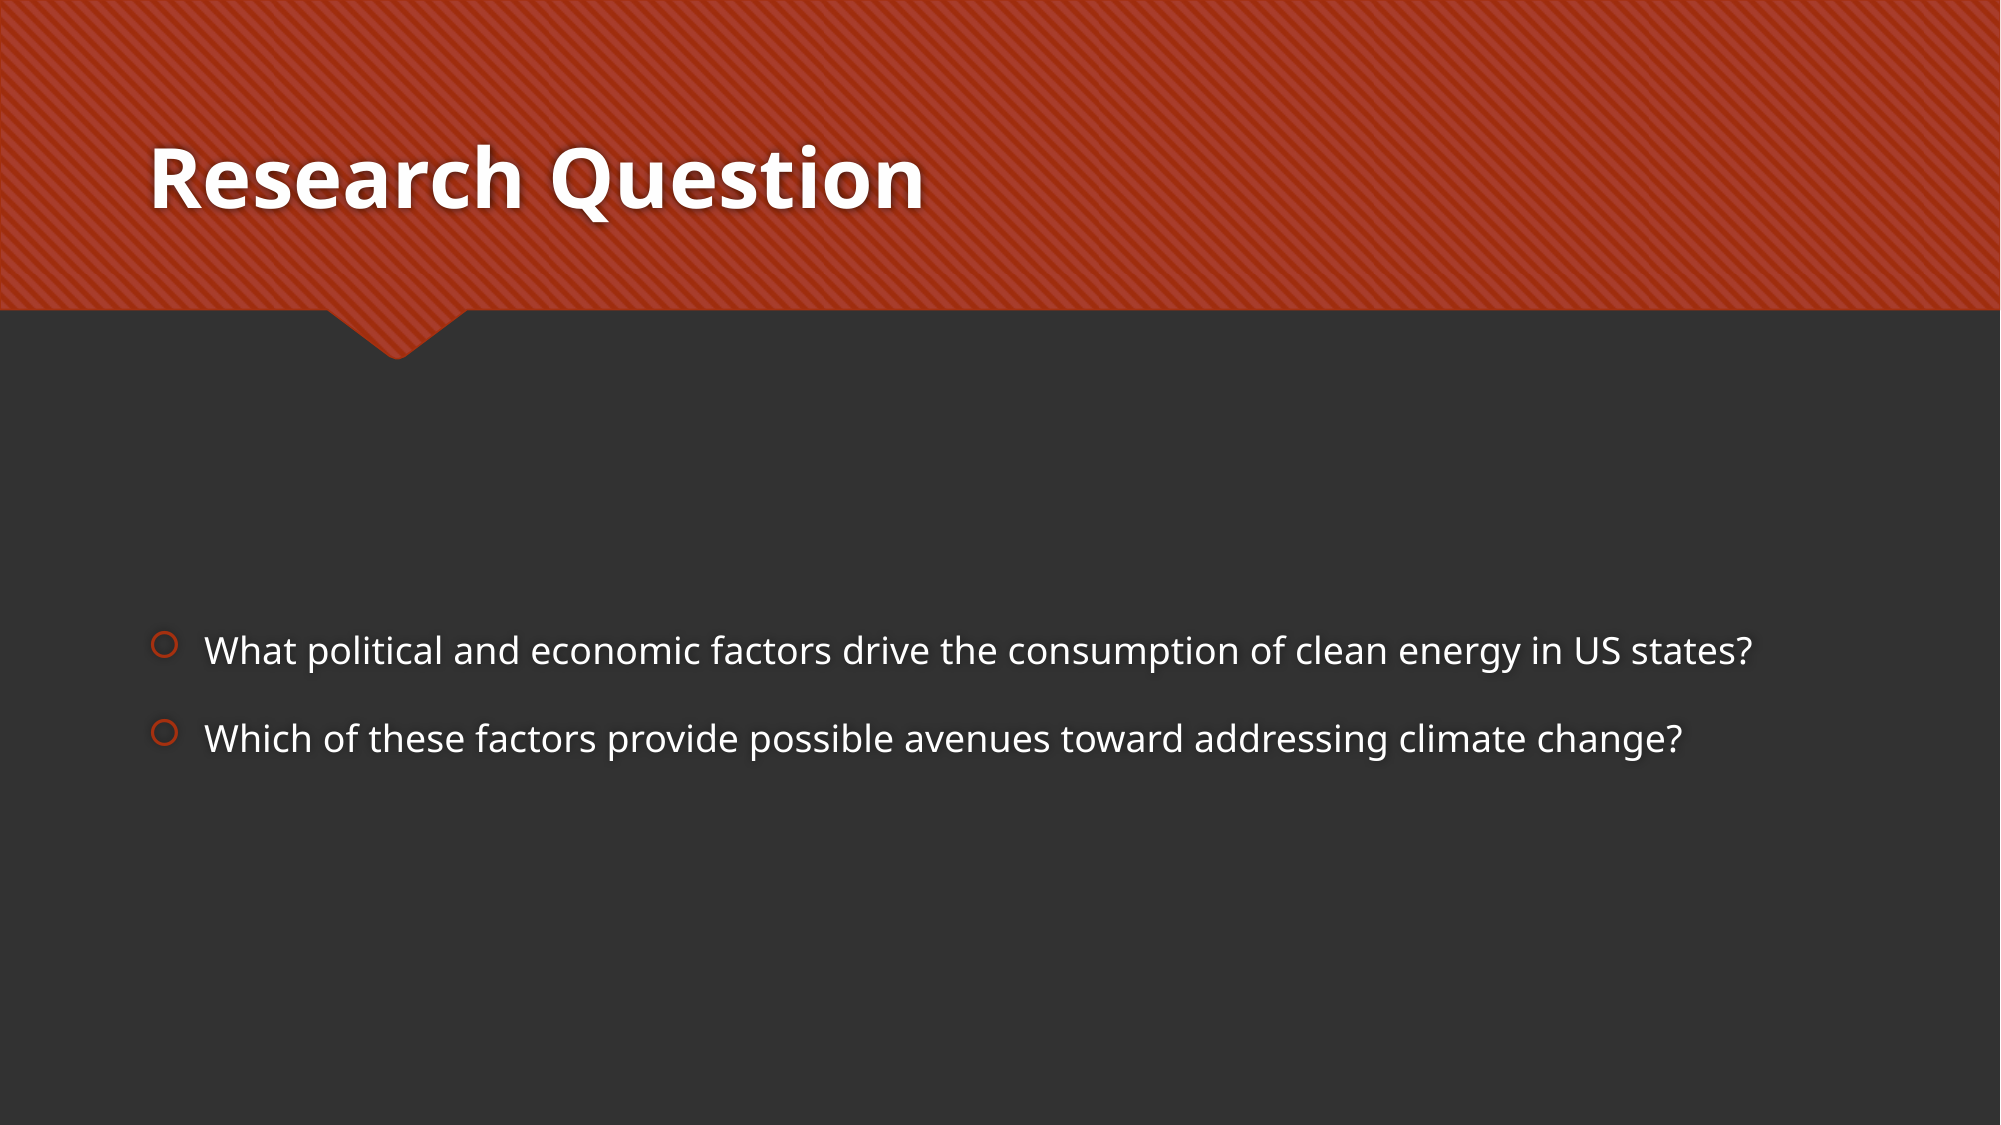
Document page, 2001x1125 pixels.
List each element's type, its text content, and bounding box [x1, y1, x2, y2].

list What political and economic factors drive the consumption of clean energy in US states? Which of these factors provide possible avenues toward addressing climate change? [132, 383, 1868, 981]
title Research Question [132, 73, 1868, 233]
